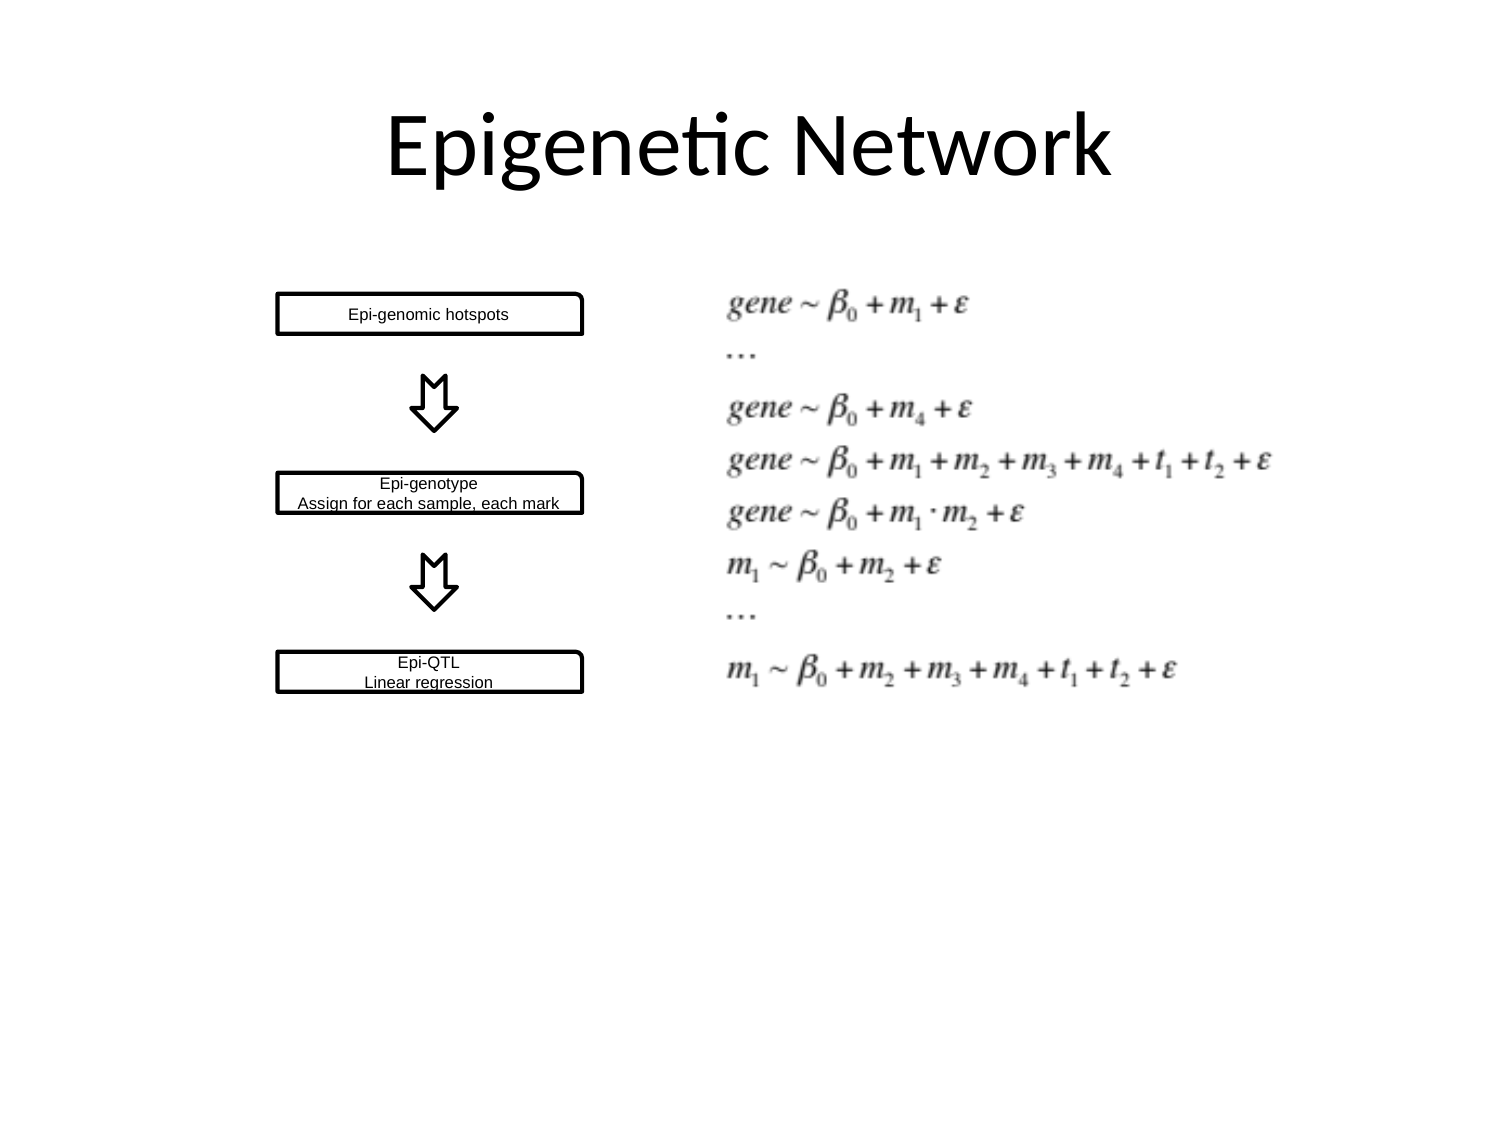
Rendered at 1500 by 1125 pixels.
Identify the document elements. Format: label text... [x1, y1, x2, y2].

text_box Epi-genotype Assign for each sample, each mark [275, 470, 585, 515]
text_box Epi-QTL Linear regression [275, 649, 585, 694]
text_box Epi-genomic hotspots [275, 291, 585, 336]
title Epigenetic Network [75, 45, 1425, 233]
text_box [409, 373, 459, 434]
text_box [722, 281, 1276, 692]
text_box [409, 552, 459, 612]
